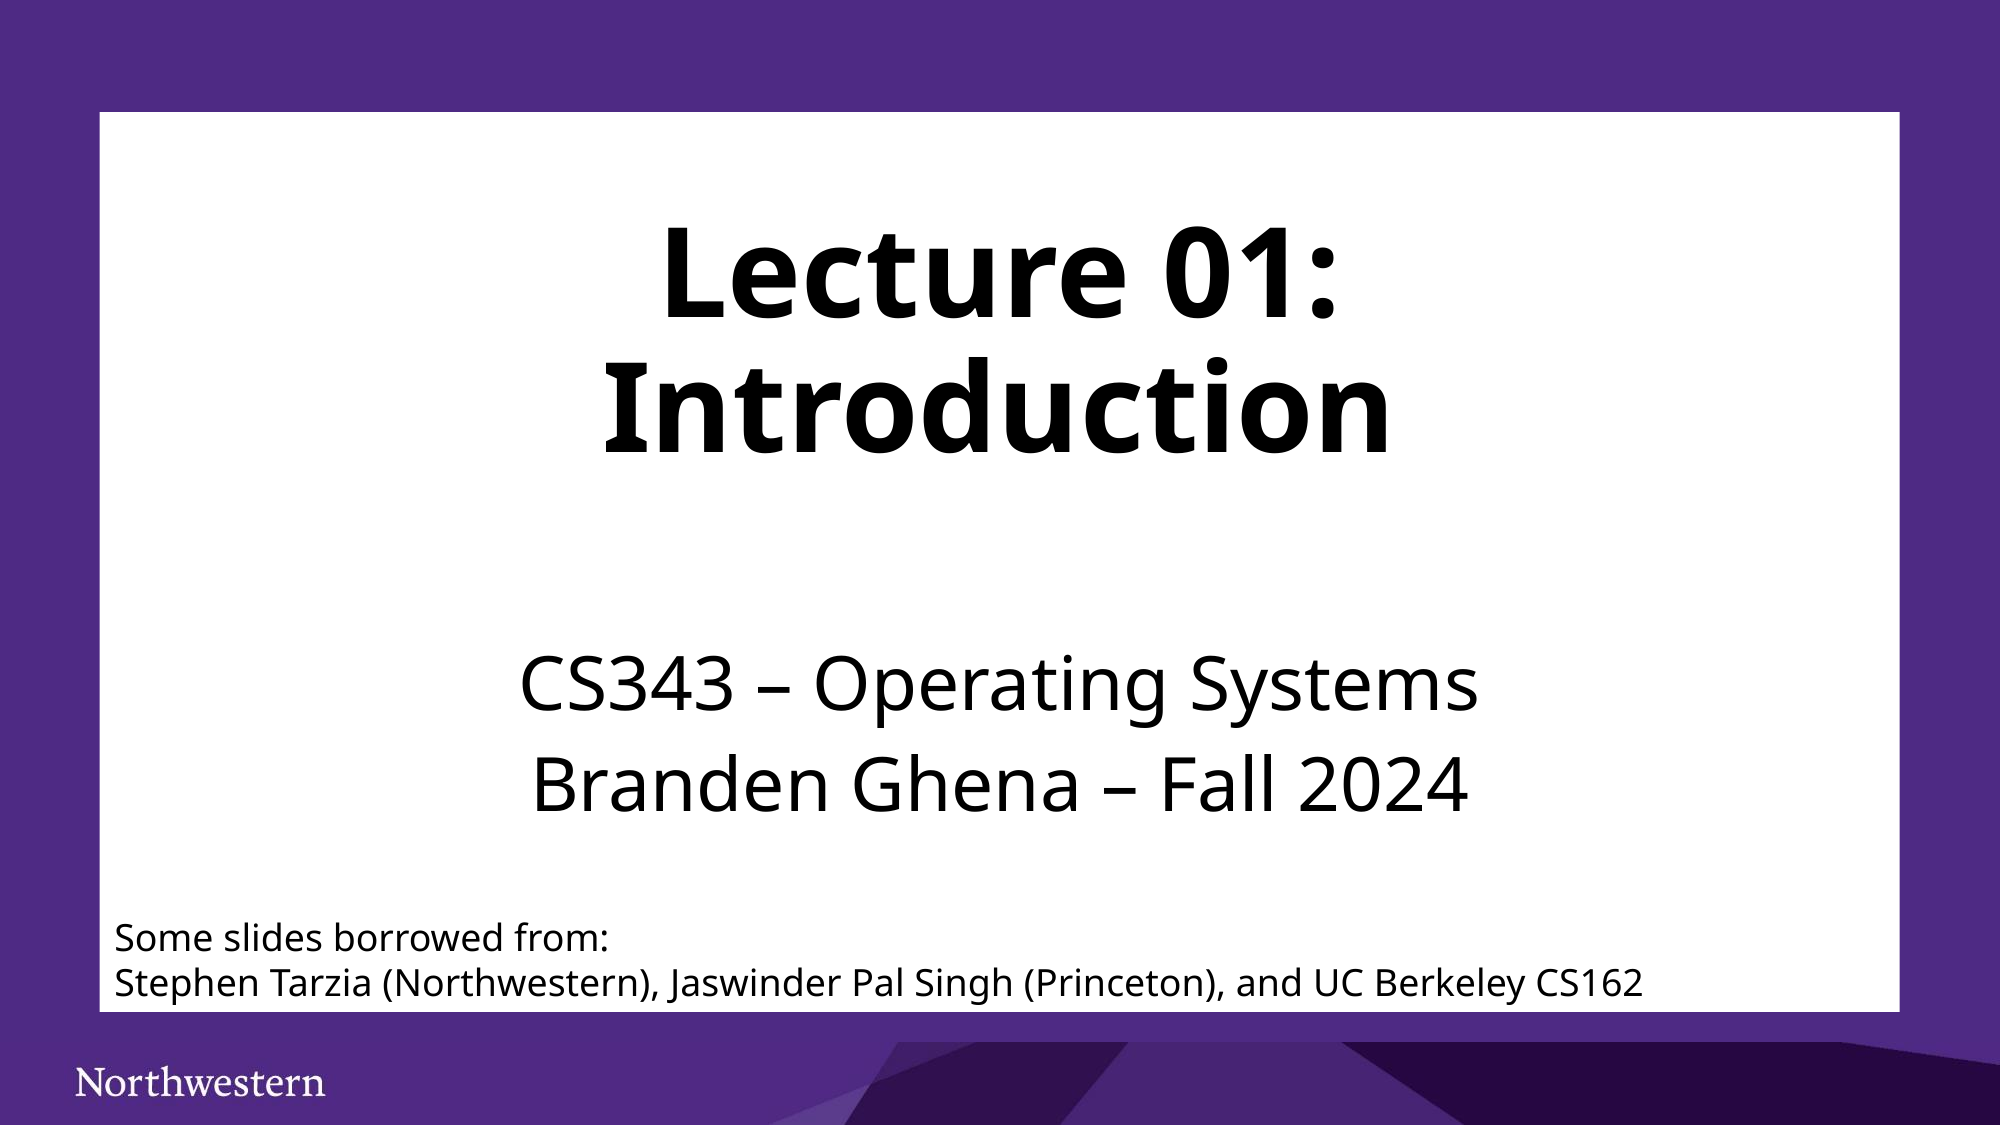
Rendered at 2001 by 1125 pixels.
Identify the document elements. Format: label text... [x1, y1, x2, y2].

title Lecture 01: Introduction [99, 112, 1900, 488]
subtitle CS343 – Operating Systems Branden Ghena – Fall 2024 [99, 637, 1900, 863]
text_box Some slides borrowed from: Stephen Tarzia (Northwestern), Jaswinder Pal Singh (Princeton), and UC Berkeley CS162 [99, 906, 1900, 1012]
picture [0, 1042, 2000, 1125]
